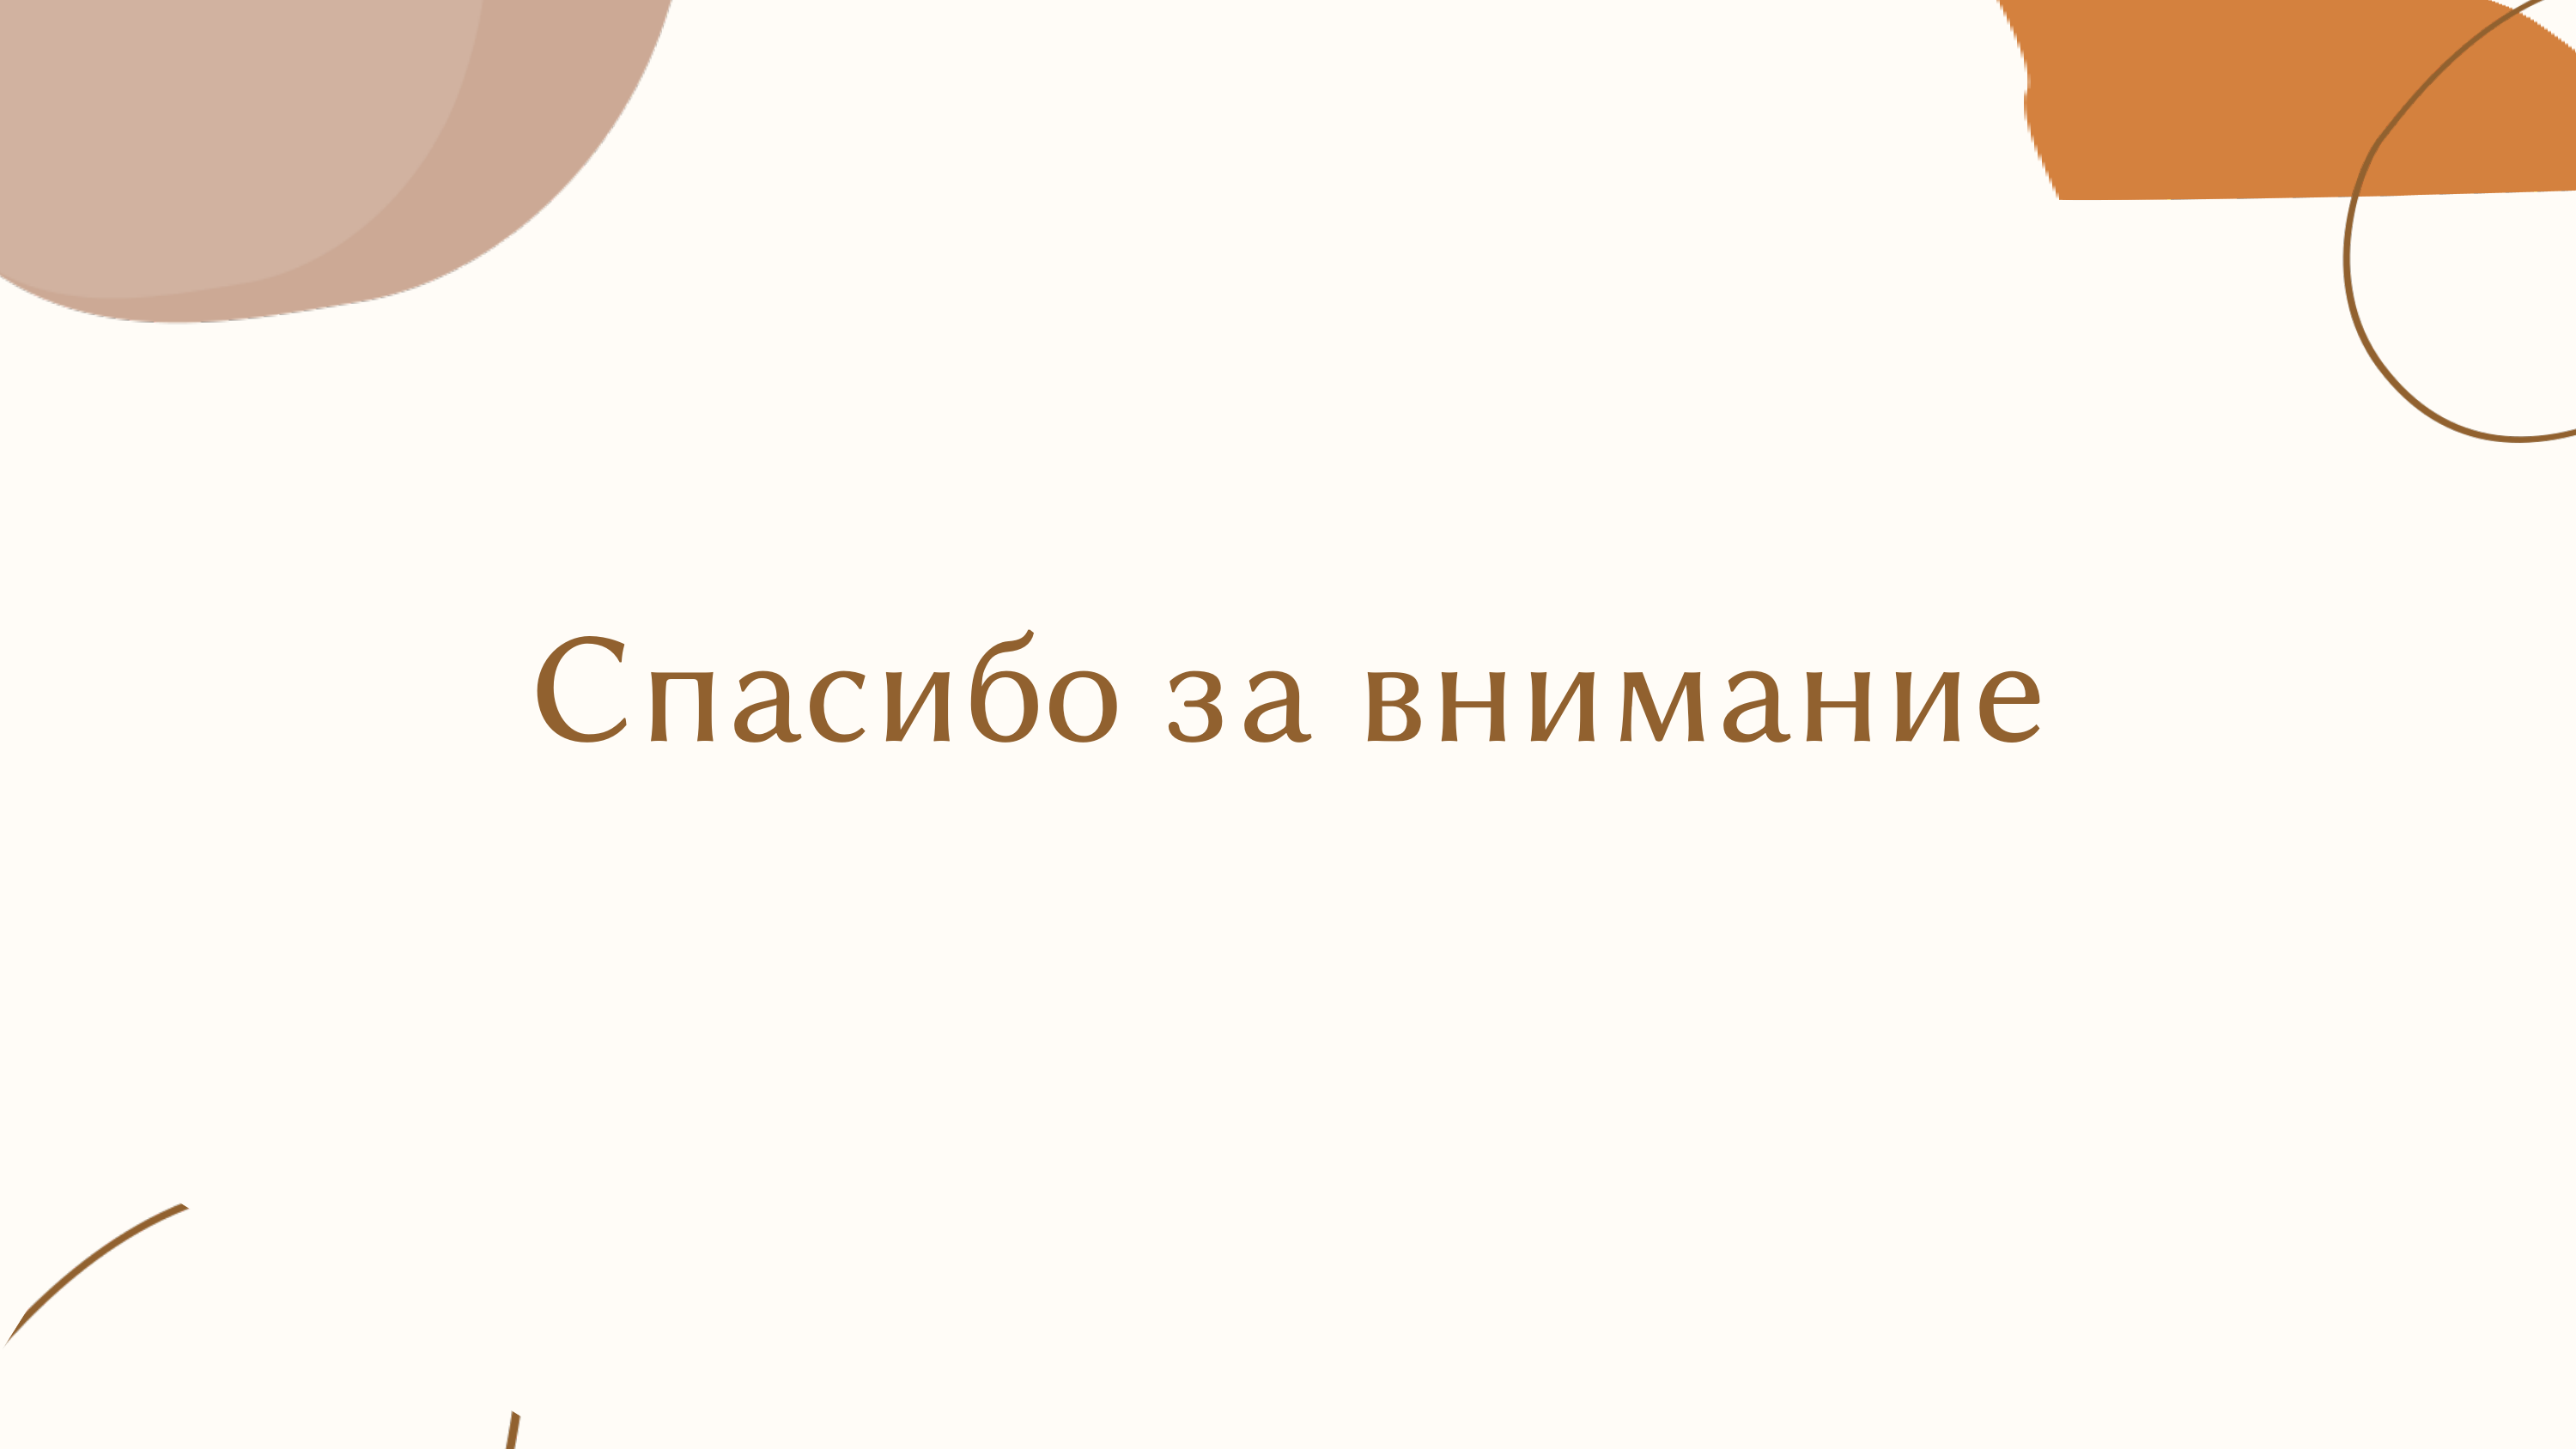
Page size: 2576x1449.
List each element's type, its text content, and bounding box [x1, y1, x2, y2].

text_box Спасибо за внимание [461, 614, 2115, 774]
text_box [2312, 0, 2576, 460]
text_box [0, 0, 716, 364]
text_box [1986, 0, 2312, 201]
text_box [0, 1164, 547, 1449]
